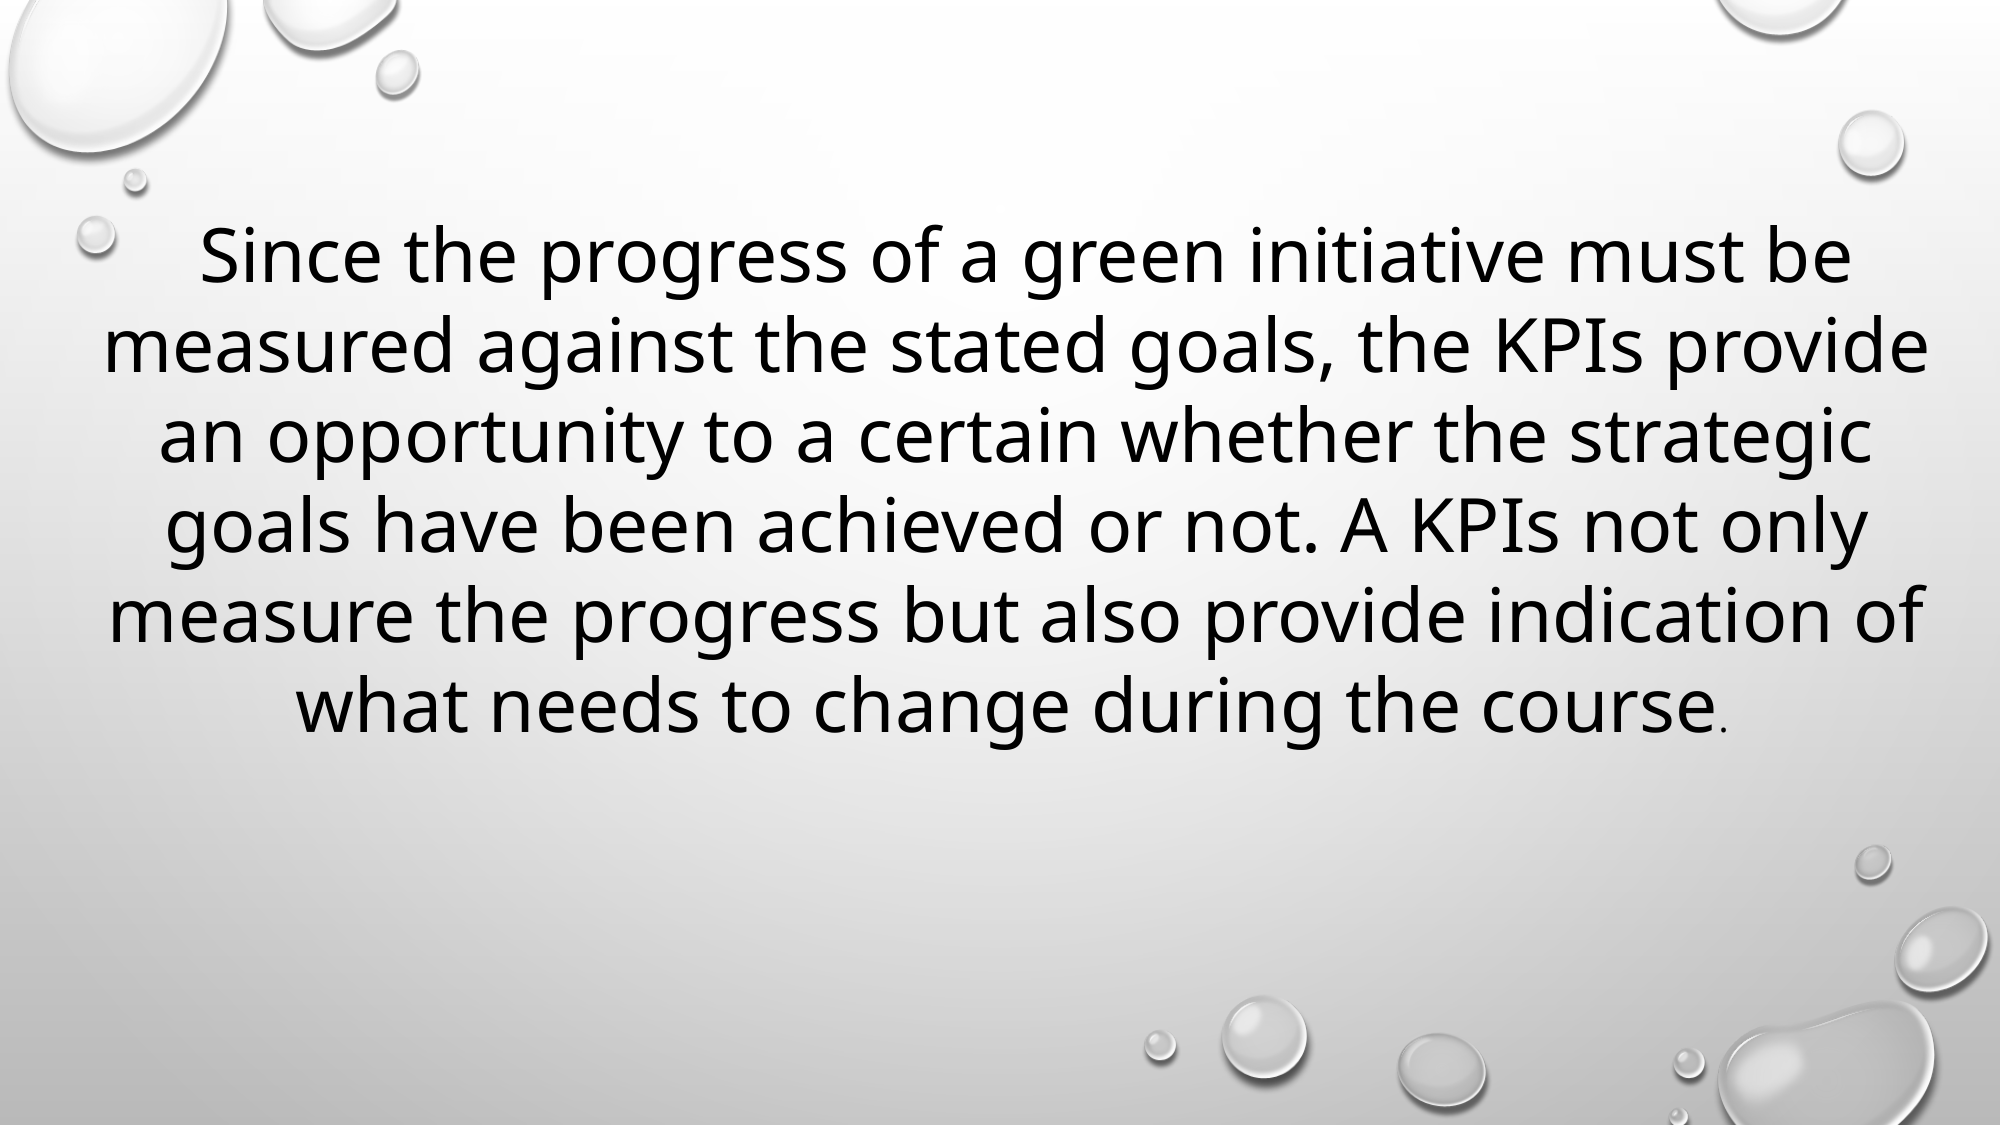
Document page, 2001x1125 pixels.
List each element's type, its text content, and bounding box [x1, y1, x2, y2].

text_box Since the progress of a green initiative must be measured against the stated goals, the KPIs provide an opportunity to a certain whether the strategic goals have been achieved or not. A KPIs not only measure the progress but also provide indication of what needs to change during the course. [80, 200, 1953, 755]
picture [0, 0, 2000, 1125]
